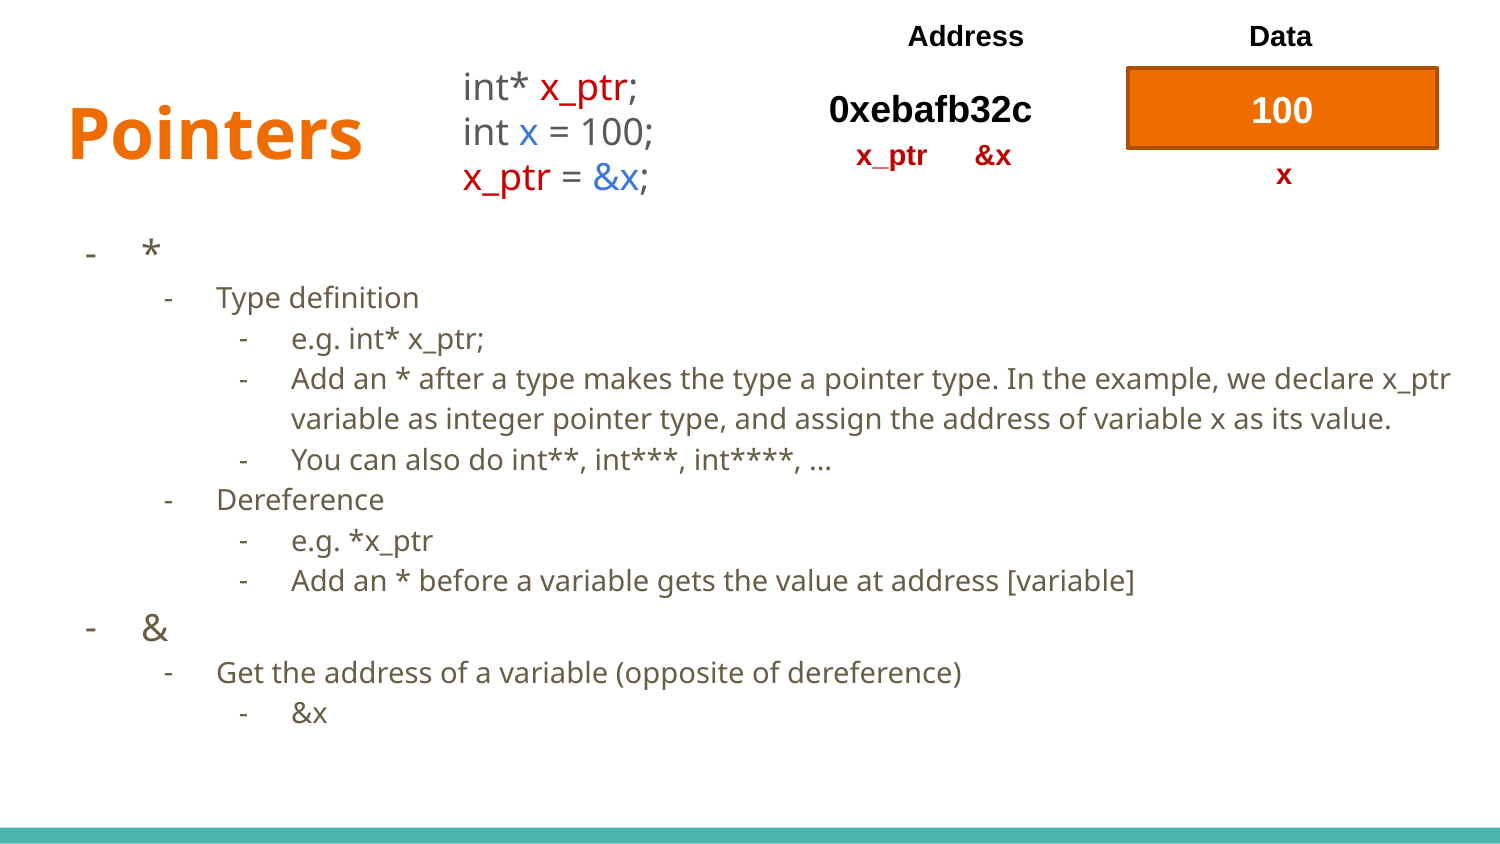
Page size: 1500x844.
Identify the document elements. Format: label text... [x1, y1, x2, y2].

text_box int* x_ptr; int x = 100; x_ptr = &x; [447, 47, 796, 213]
text_box x [1260, 147, 1470, 198]
text_box &x [959, 128, 1128, 179]
title Pointers [796, 72, 1260, 189]
text_box 100 [1127, 68, 1437, 148]
text_box 0xebafb32c [813, 77, 1110, 138]
text_box Address [892, 9, 1074, 60]
list * Type definition e.g. int* x_ptr; Add an * after a type makes the type a pointer type. In the example, we declare x_ptr variable as integer pointer type, and assign the address of variable x as its value. You can also do int**, int***, int****, … Dereference e.g. *x_ptr Add an * before a variable gets the value at address [variable] & Get the address of a variable (opposite of dereference) &x [51, 207, 1470, 750]
text_box x_ptr [841, 128, 959, 179]
text_box Data [1234, 9, 1365, 60]
title Pointers [51, 72, 447, 189]
title Pointers [1437, 72, 1449, 147]
